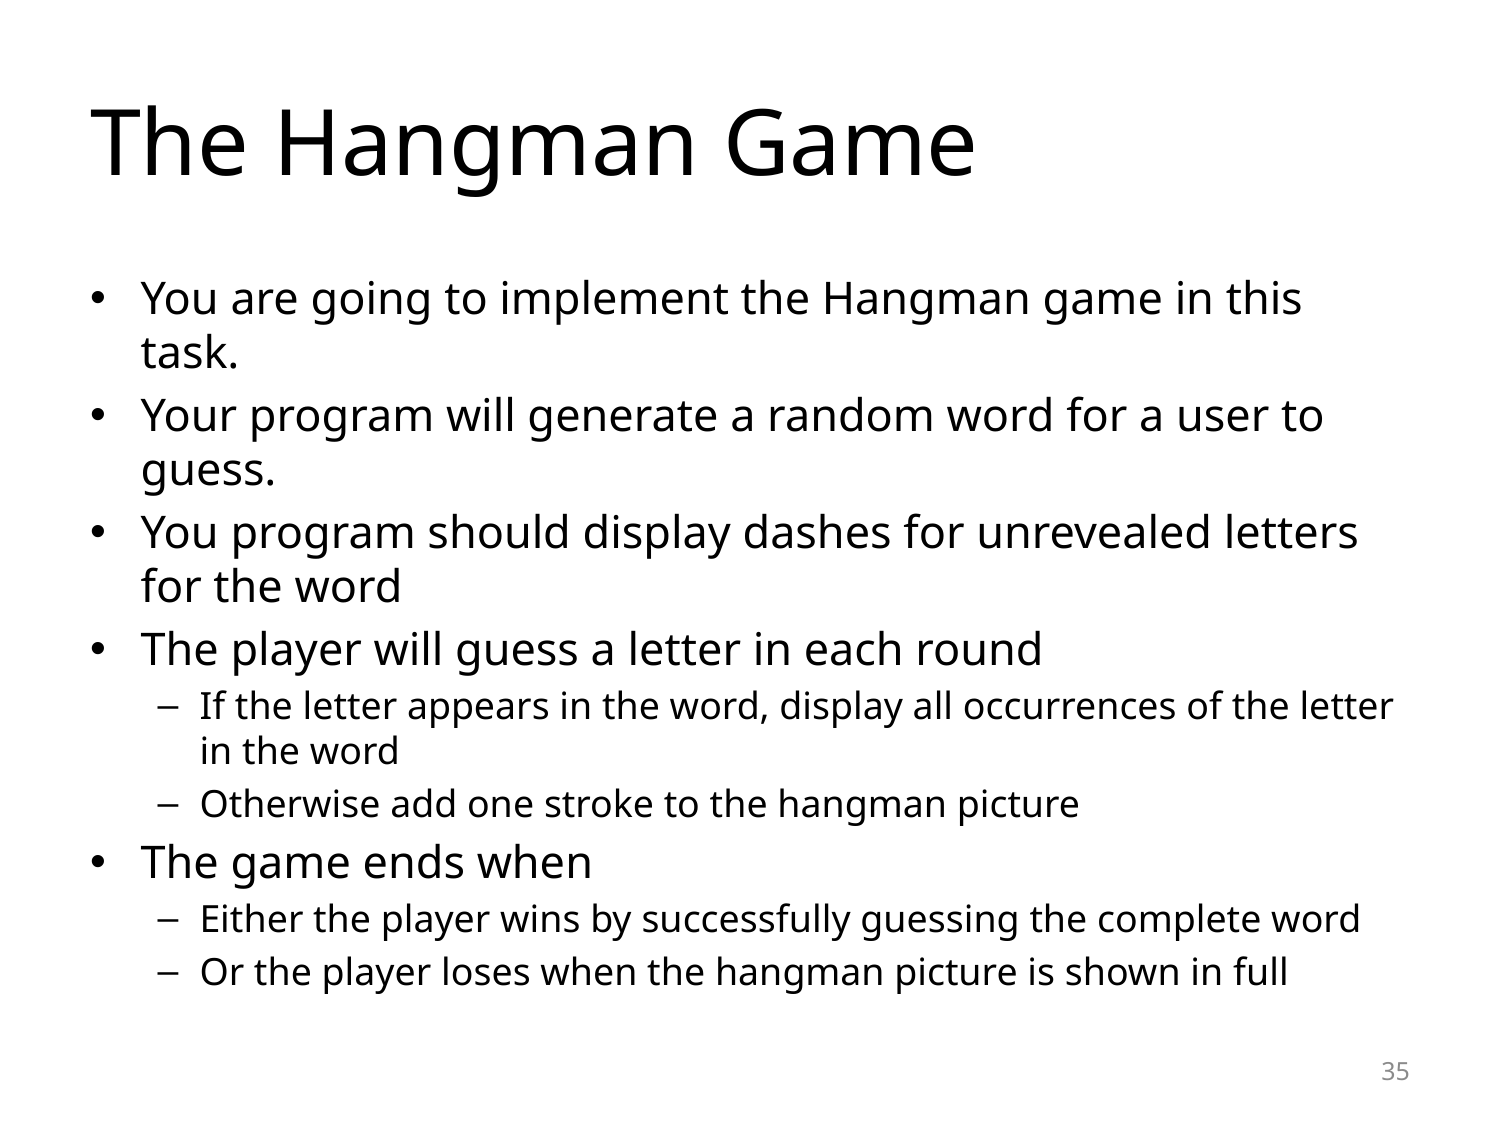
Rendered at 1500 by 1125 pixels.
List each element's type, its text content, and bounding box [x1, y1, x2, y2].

slide_number 35 [1074, 1042, 1425, 1103]
list You are going to implement the Hangman game in this task. Your program will generate a random word for a user to guess. You program should display dashes for unrevealed letters for the word The player will guess a letter in each round If the letter appears in the word, display all occurrences of the letter in the word Otherwise add one stroke to the hangman picture The game ends when Either the player wins by successfully guessing the complete word Or the player loses when the hangman picture is shown in full [75, 262, 1425, 1005]
title The Hangman Game [75, 45, 1425, 233]
